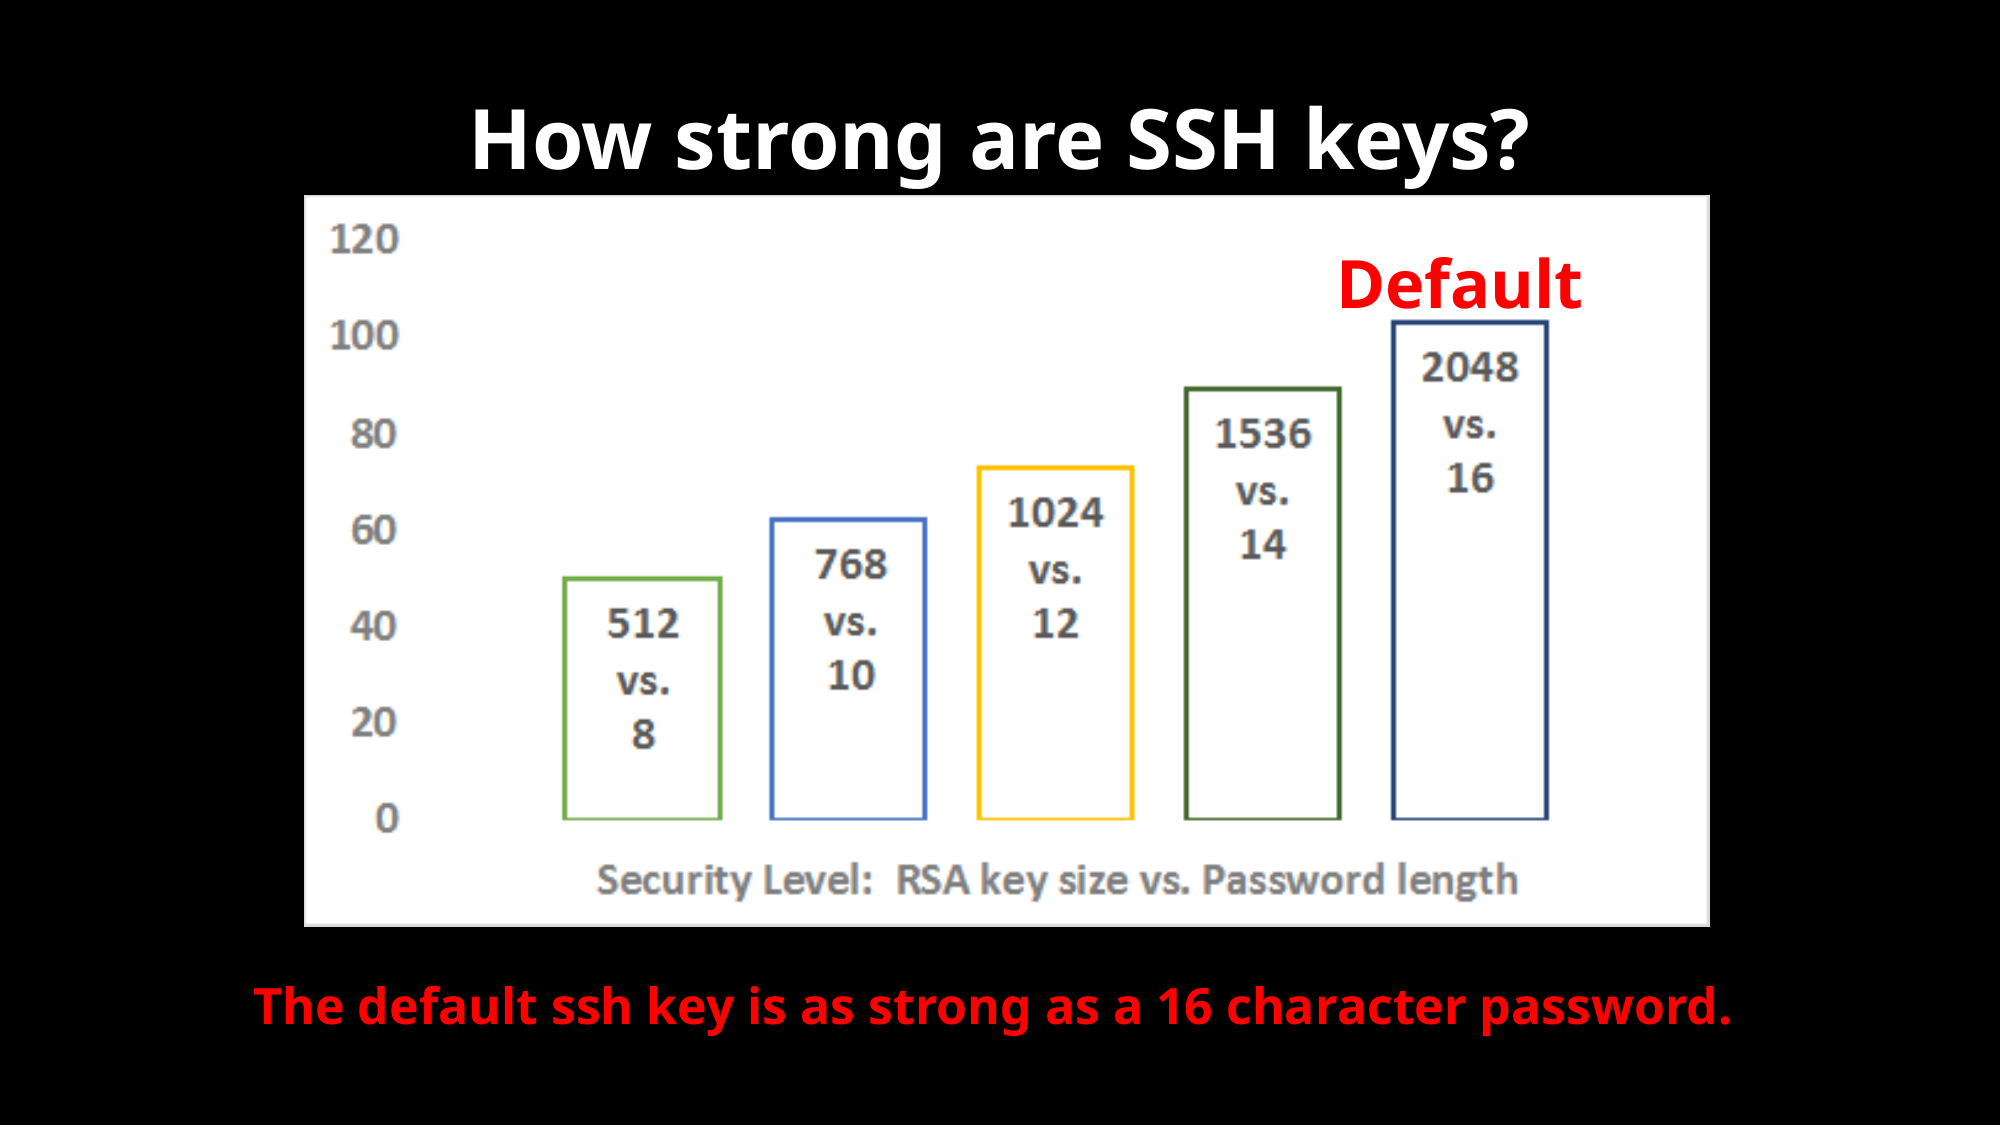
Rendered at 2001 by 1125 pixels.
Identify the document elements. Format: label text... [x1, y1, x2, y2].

picture [304, 195, 1710, 927]
text_box How strong are SSH keys? [0, 79, 2000, 194]
text_box The default ssh key is as strong as a 16 character password. [0, 966, 2000, 1042]
